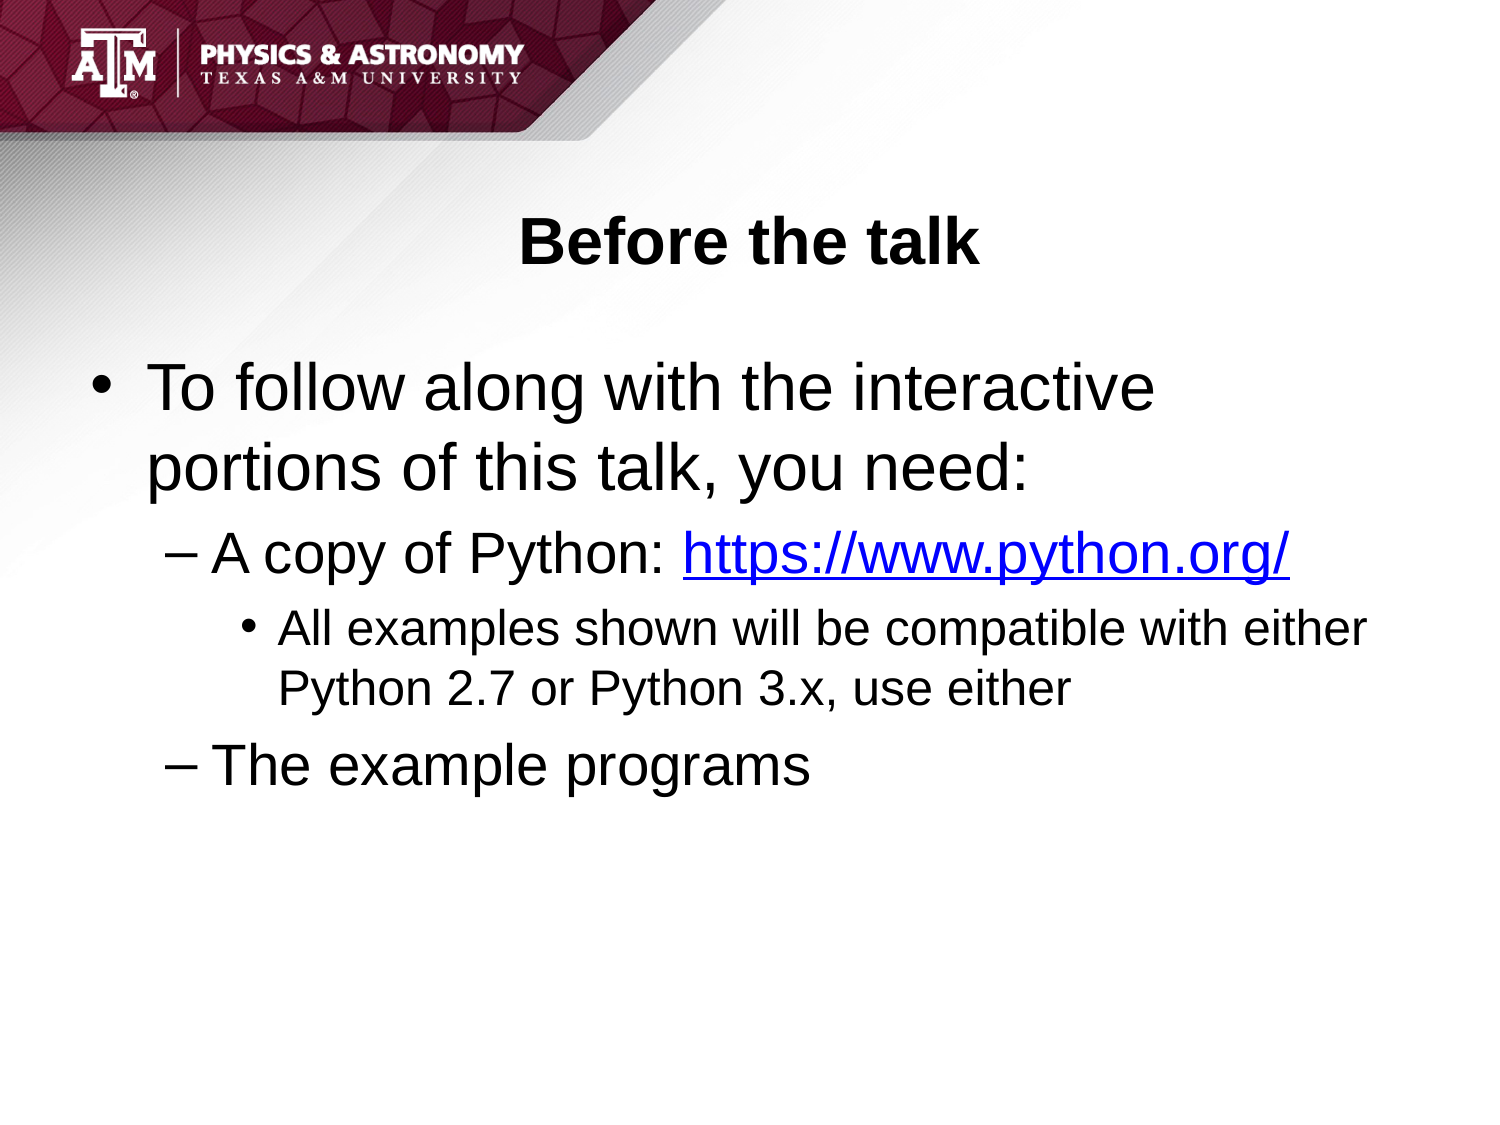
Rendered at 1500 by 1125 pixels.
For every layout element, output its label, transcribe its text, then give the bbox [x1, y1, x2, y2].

list To follow along with the interactive portions of this talk, you need: A copy of Python: https://www.python.org/ All examples shown will be compatible with either Python 2.7 or Python 3.x, use either The example programs [75, 336, 1425, 1005]
picture [0, 0, 1500, 1125]
title Before the talk [75, 172, 1425, 304]
